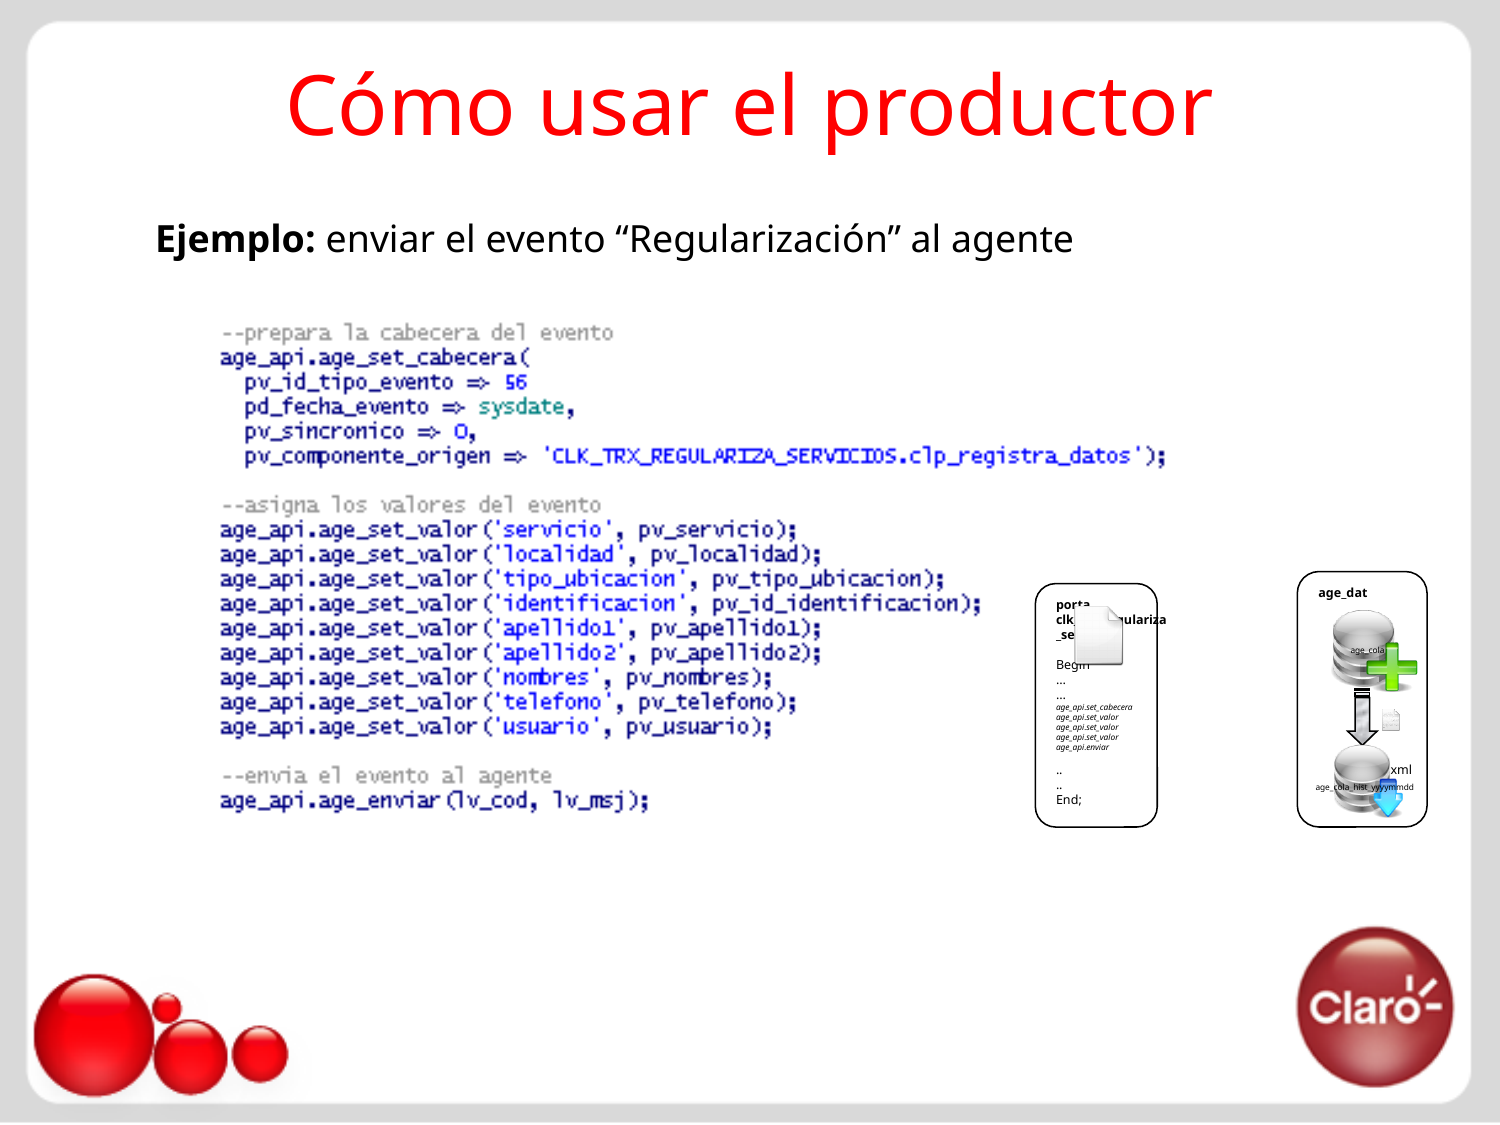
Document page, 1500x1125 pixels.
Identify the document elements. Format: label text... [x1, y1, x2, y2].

title Cómo usar el productor [75, 45, 1425, 233]
text_box Ejemplo: enviar el evento “Regularización” al agente [140, 207, 1090, 268]
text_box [1297, 571, 1429, 828]
picture [0, 0, 1500, 1125]
